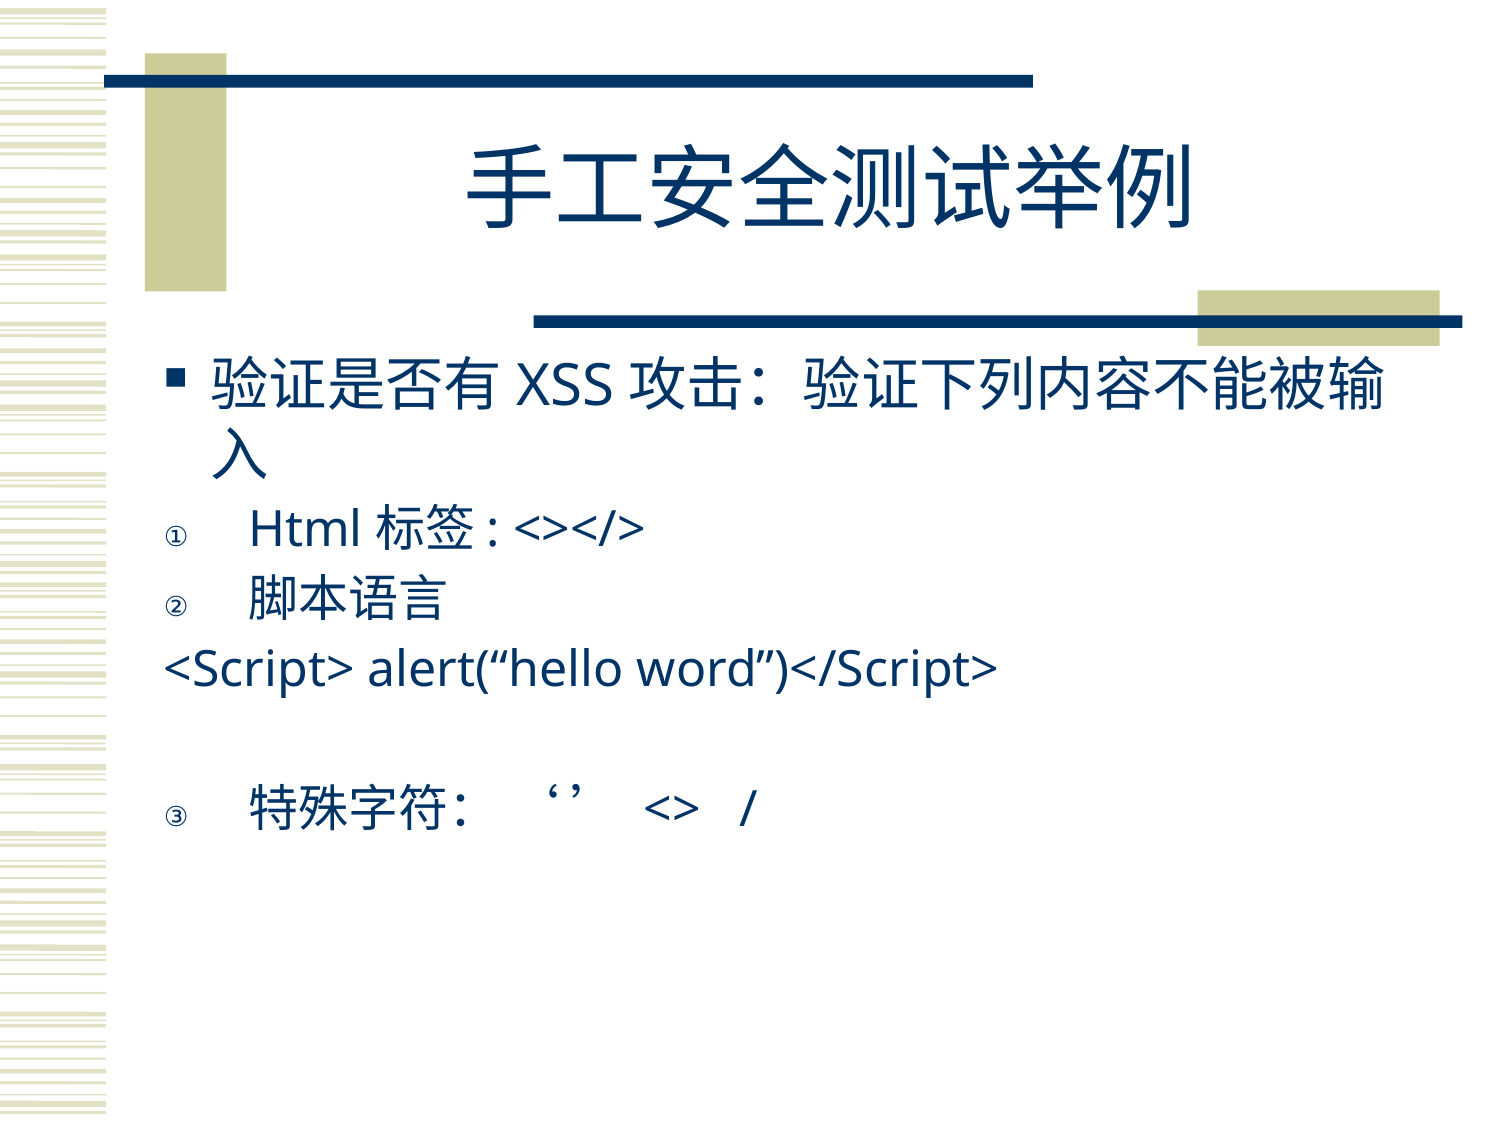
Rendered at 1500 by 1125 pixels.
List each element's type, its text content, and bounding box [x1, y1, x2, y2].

title 手工安全测试举例 [225, 99, 1436, 288]
list 验证是否有XSS攻击：验证下列内容不能被输入 Html标签: <></> 脚本语言 <Script> alert(“hello word”)</Script> 特殊字符： ‘ ’ <> / [73, 339, 1436, 977]
